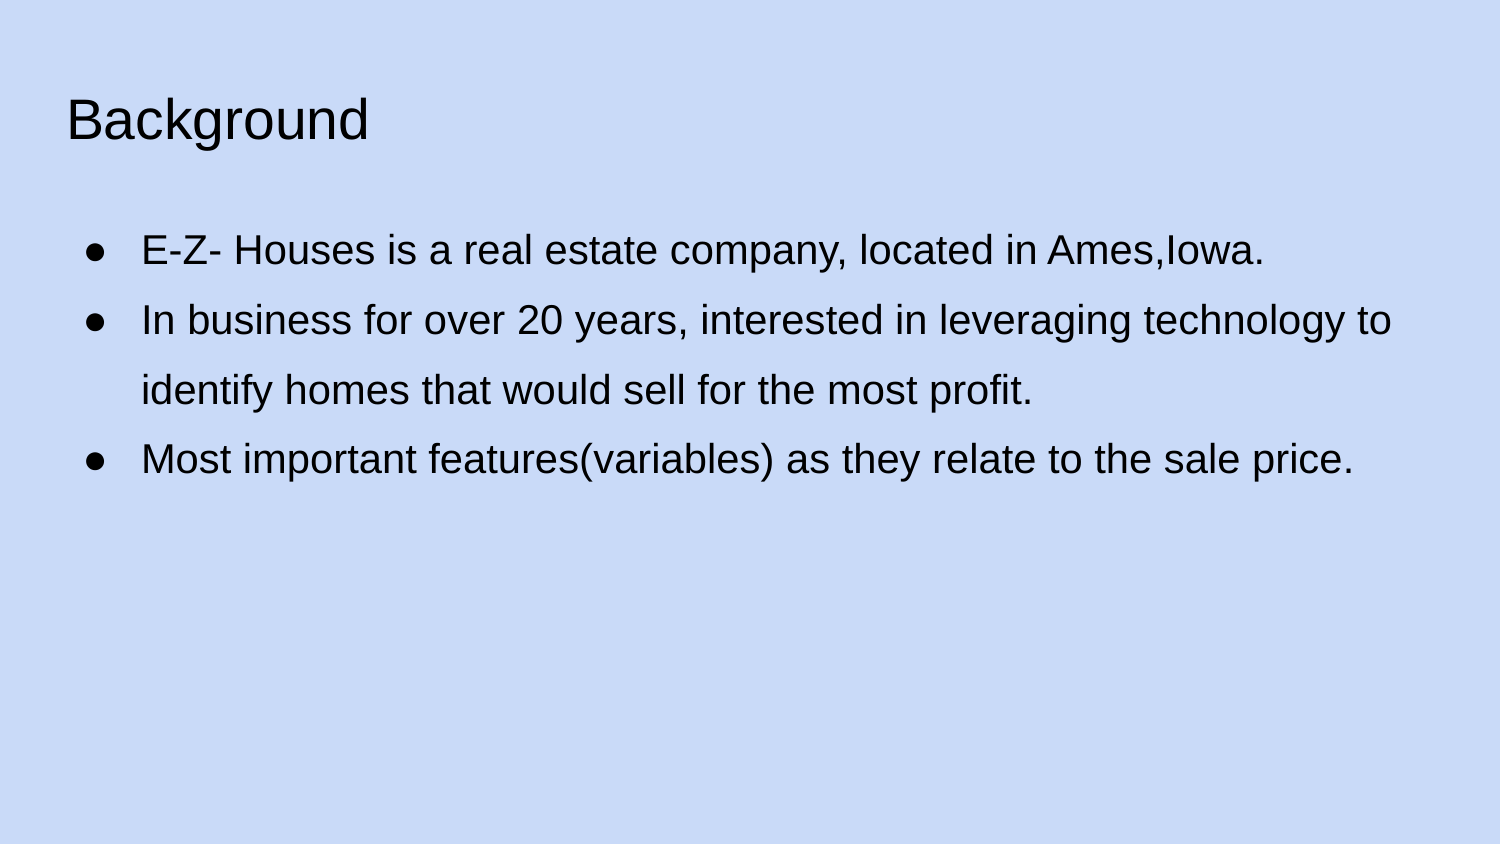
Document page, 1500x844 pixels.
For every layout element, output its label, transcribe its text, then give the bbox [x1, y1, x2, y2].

title Background [51, 72, 1449, 167]
list E-Z- Houses is a real estate company, located in Ames,Iowa. In business for over 20 years, interested in leveraging technology to identify homes that would sell for the most profit. Most important features(variables) as they relate to the sale price. [51, 189, 1449, 750]
